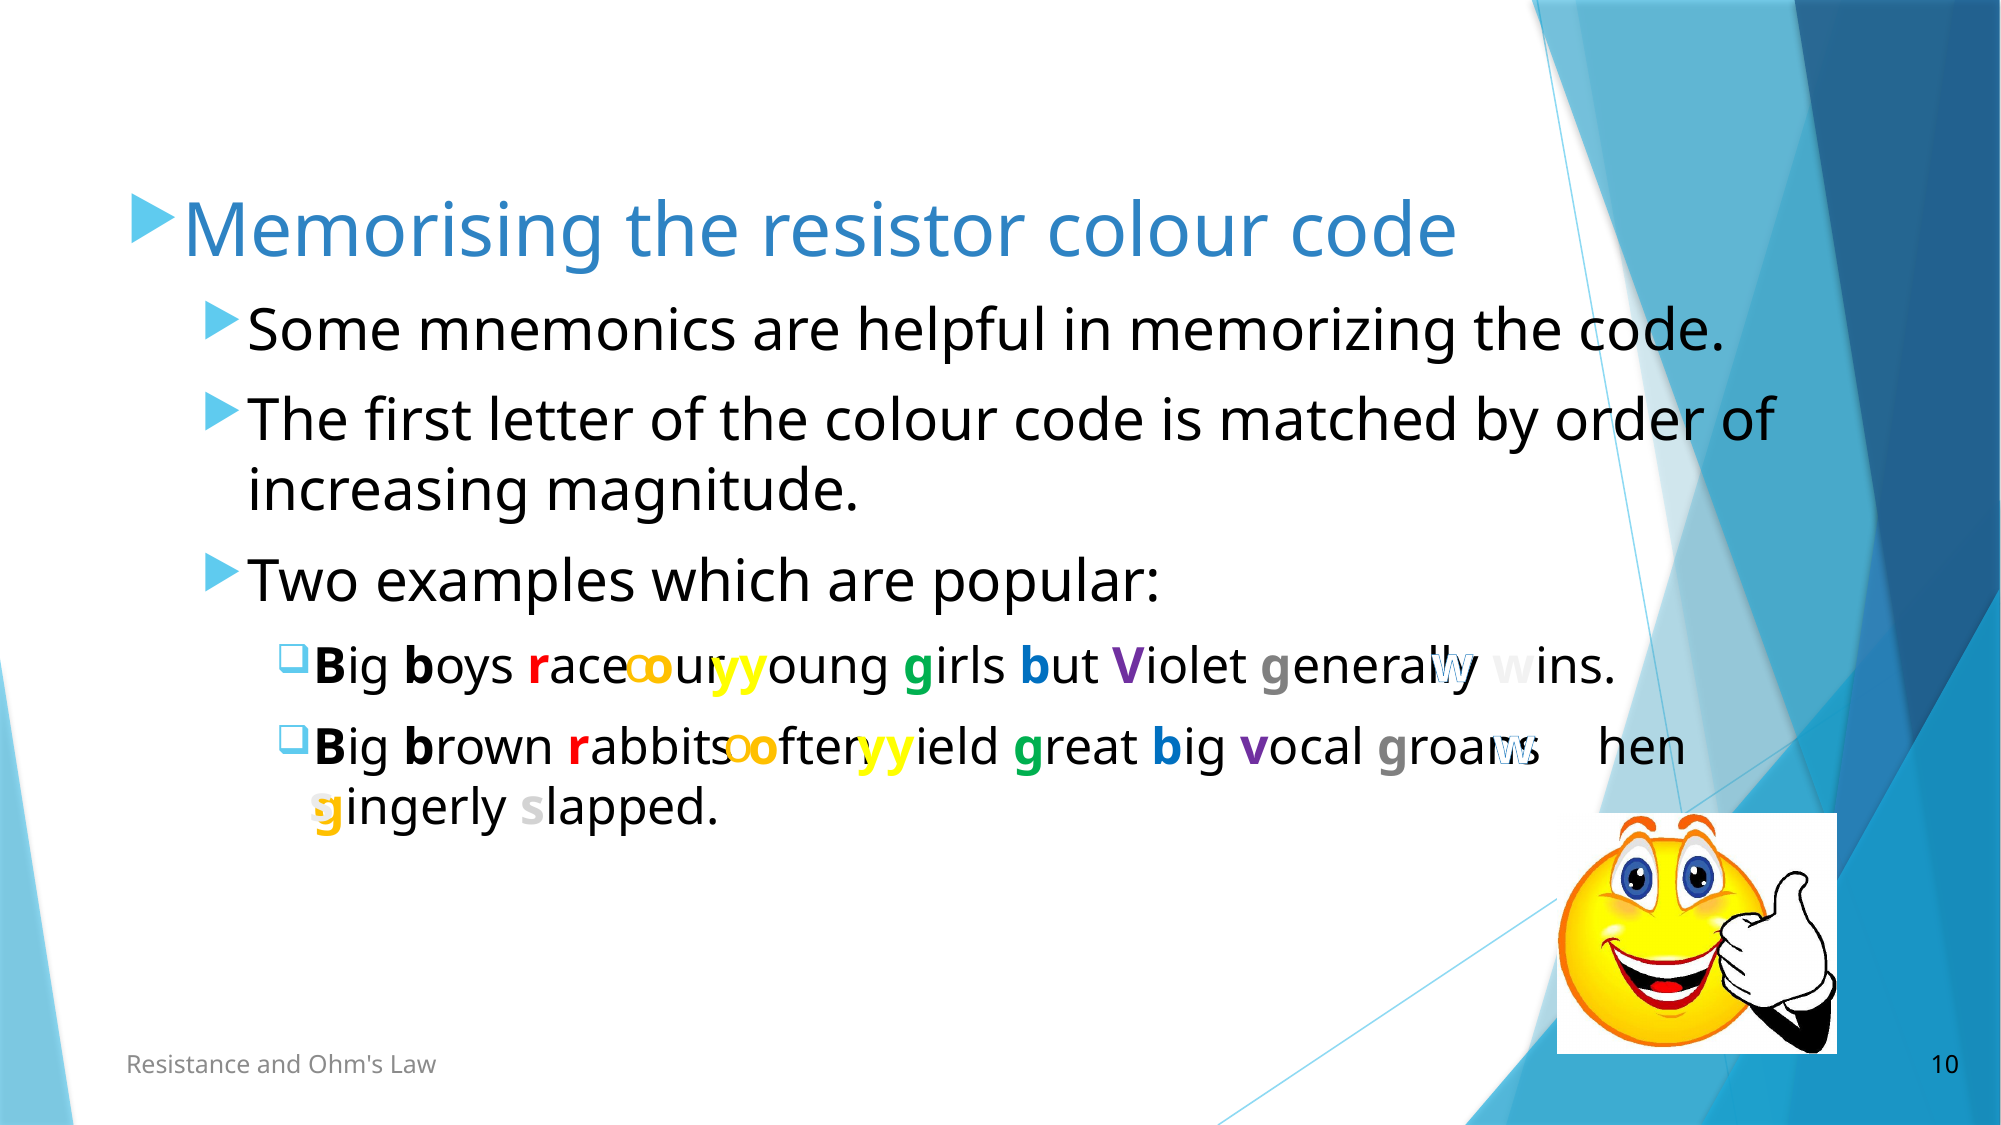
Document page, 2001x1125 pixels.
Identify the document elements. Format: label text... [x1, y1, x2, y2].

text_box w [1413, 624, 1491, 700]
text_box y [696, 627, 756, 703]
footer Resistance and Ohm's Law [111, 1035, 1145, 1096]
text_box o [609, 625, 670, 700]
text_box o [708, 705, 769, 781]
list Memorising the resistor colour code Some mnemonics are helpful in memorizing the code. The first letter of the colour code is matched by order of increasing magnitude. Two examples which are popular: Big boys race our young girls but Violet generally wins. Big brown rabbits often yield great big vocal groans when gingerly slapped. [111, 173, 1837, 983]
slide_number 10 [1862, 1035, 1975, 1096]
text_box y [842, 706, 901, 782]
text_box s [282, 763, 361, 839]
picture [1556, 813, 1837, 1055]
text_box w [1475, 705, 1553, 781]
